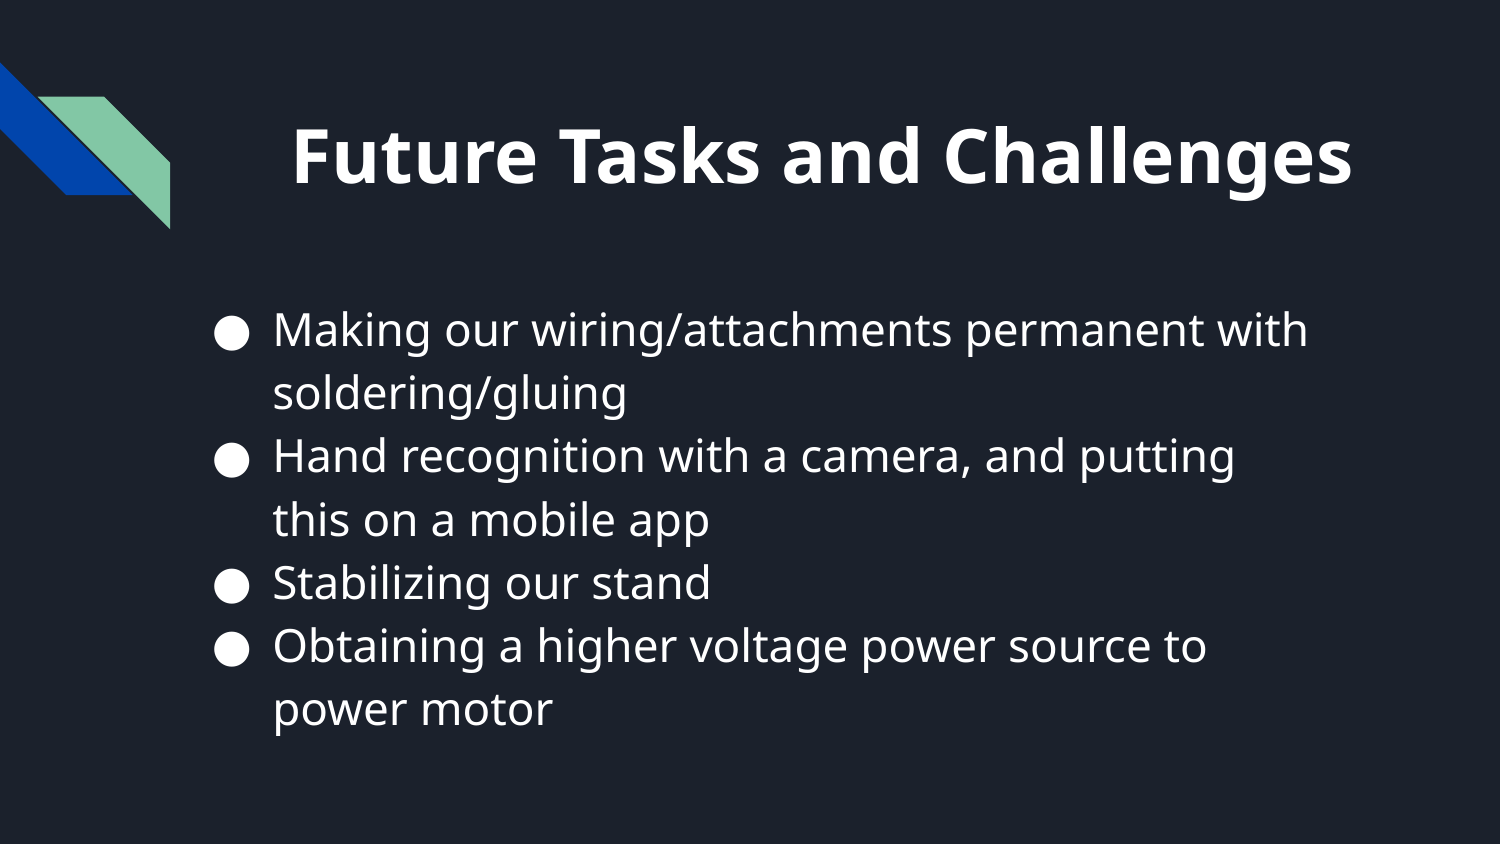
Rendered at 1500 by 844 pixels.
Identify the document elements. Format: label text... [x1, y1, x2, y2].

title Future Tasks and Challenges [155, 94, 1489, 244]
list Making our wiring/attachments permanent with soldering/gluing Hand recognition with a camera, and putting this on a mobile app Stabilizing our stand Obtaining a higher voltage power source to power motor [182, 277, 1338, 755]
